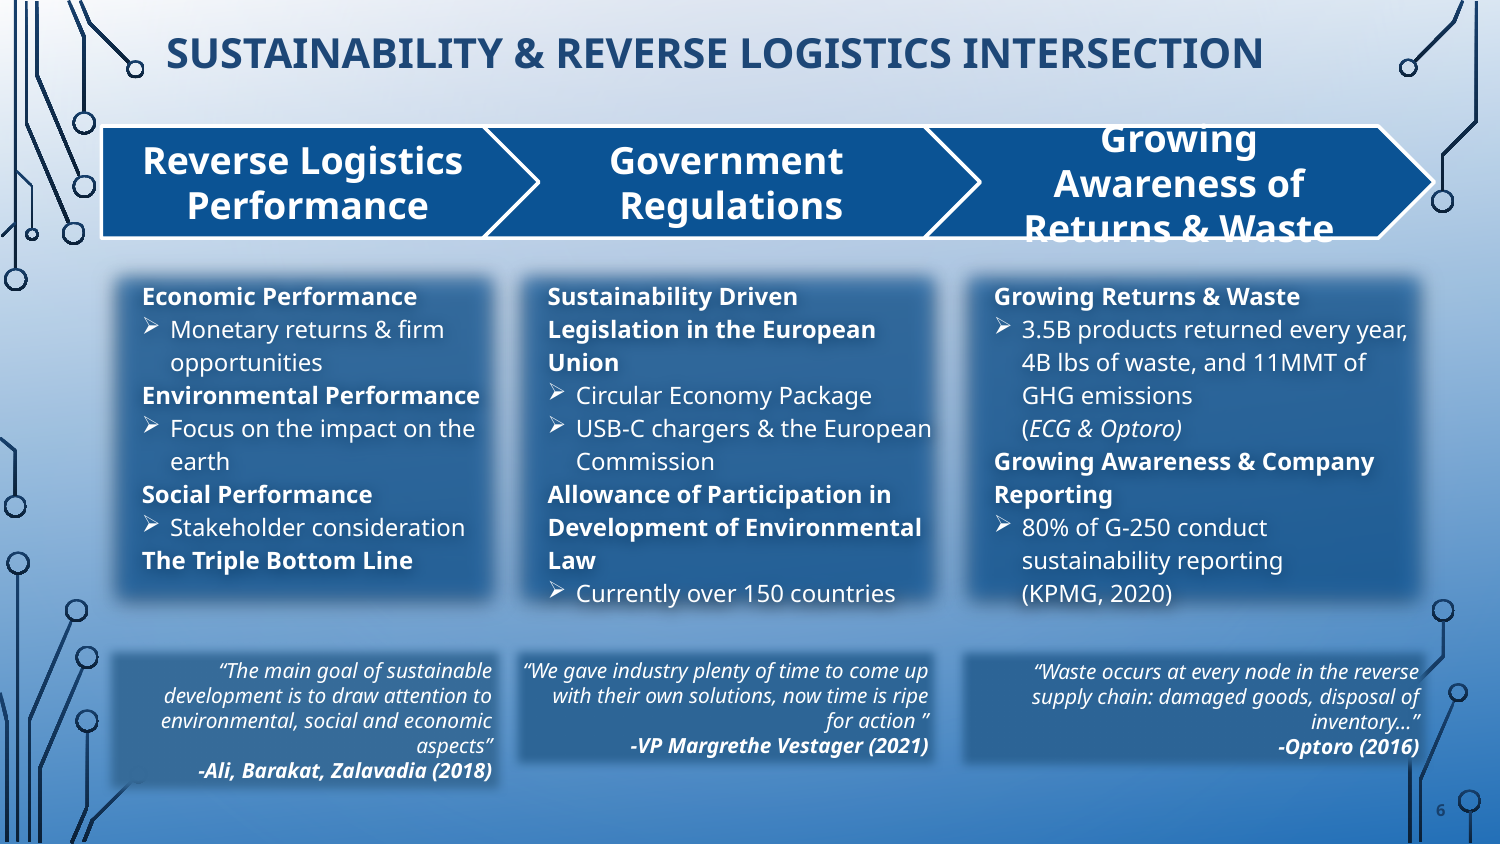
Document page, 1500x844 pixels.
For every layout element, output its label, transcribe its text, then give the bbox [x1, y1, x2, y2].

text_box Growing Awareness of Returns & Waste [926, 124, 1436, 240]
text_box “Waste occurs at every node in the reverse supply chain: damaged goods, disposal of inventory...” -Optoro (2016) [970, 660, 1419, 758]
text_box Reverse Logistics Performance [99, 124, 535, 240]
title Sustainability & Reverse Logistics Intersection [151, 17, 1391, 112]
text_box Growing Returns & Waste 3.5B products returned every year, 4B lbs of waste, and 11MMT of GHG emissions (ECG & Optoro) Growing Awareness & Company Reporting 80% of G-250 conduct sustainability reporting (KPMG, 2020) [983, 290, 1407, 585]
text_box “We gave industry plenty of time to come up with their own solutions, now time is ripe for action ” -VP Margrethe Vestager (2021) [524, 659, 928, 757]
text_box “The main goal of sustainable development is to draw attention to environmental, social and economic aspects” -Ali, Barakat, Zalavadia (2018) [118, 659, 492, 782]
slide_number 6 [1370, 779, 1461, 844]
text_box Sustainability Driven Legislation in the European Union Circular Economy Package USB-C chargers & the European Commission Allowance of Participation in Development of Environmental Law Currently over 150 countries [536, 290, 922, 586]
text_box Economic Performance Monetary returns & firm opportunities Environmental Performance Focus on the impact on the earth Social Performance Stakeholder consideration The Triple Bottom Line [131, 291, 479, 585]
text_box Government Regulations [481, 124, 982, 240]
